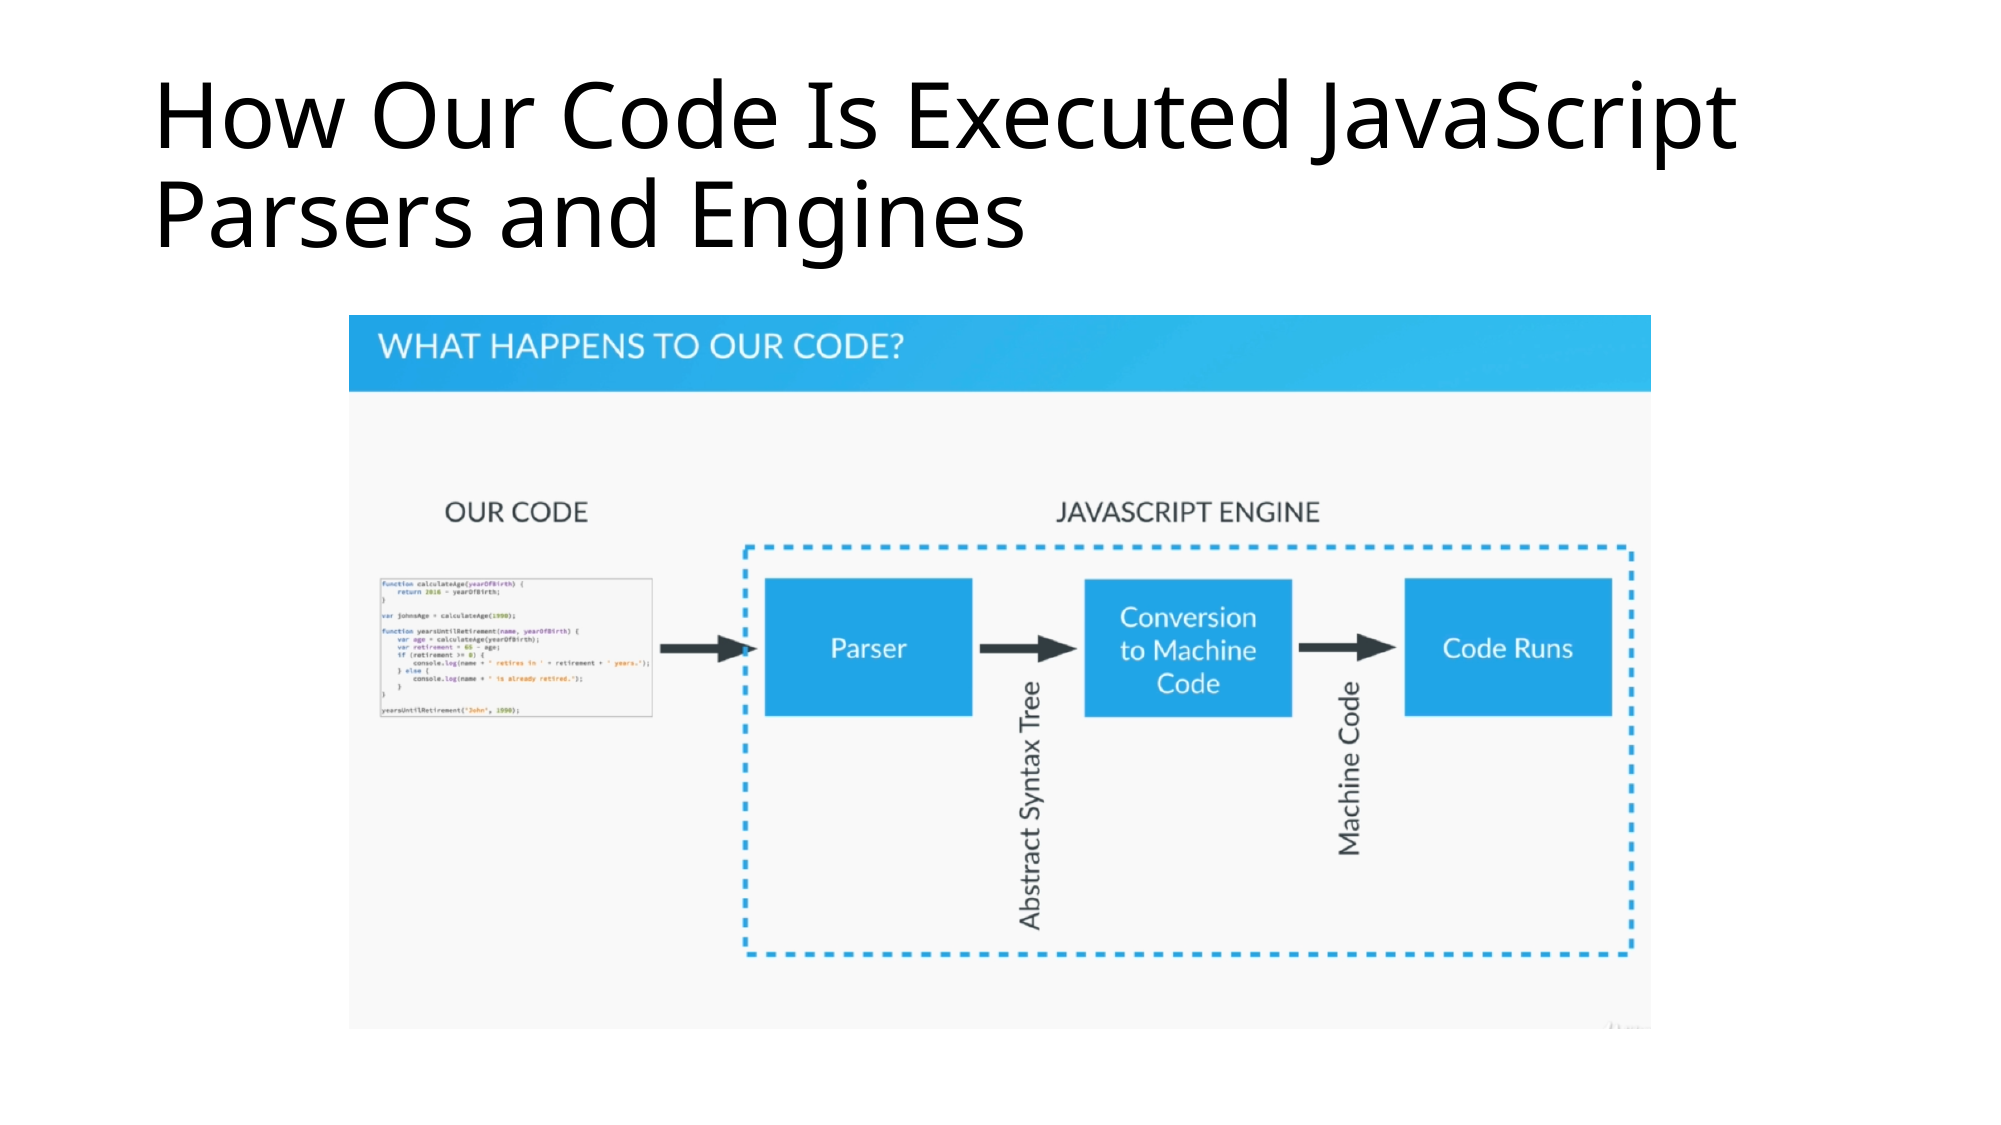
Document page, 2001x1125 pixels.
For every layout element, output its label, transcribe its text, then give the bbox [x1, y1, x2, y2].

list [349, 315, 1651, 1030]
title How Our Code Is Executed JavaScript Parsers and Engines [137, 59, 1863, 278]
